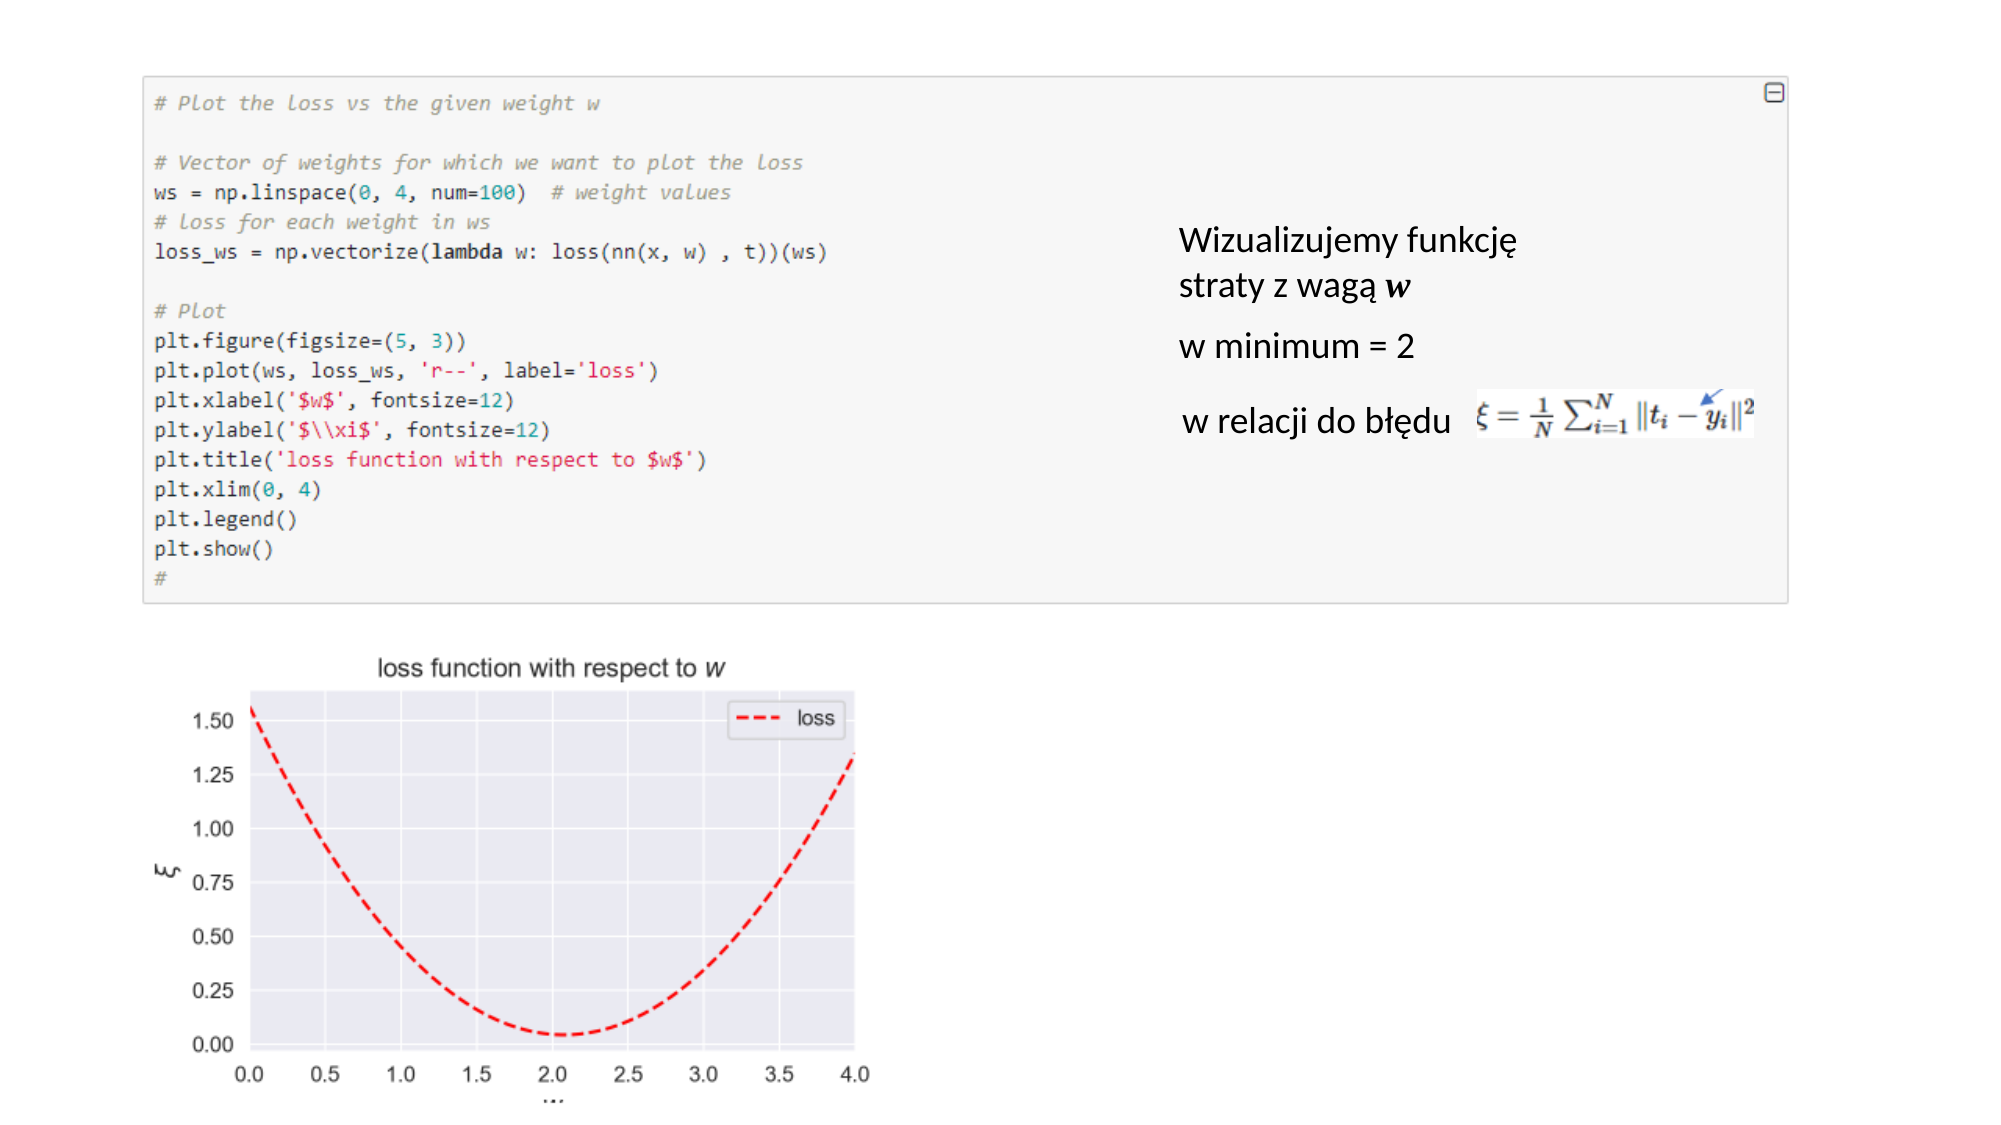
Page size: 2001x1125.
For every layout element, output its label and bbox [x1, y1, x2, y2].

picture [127, 62, 1800, 1125]
